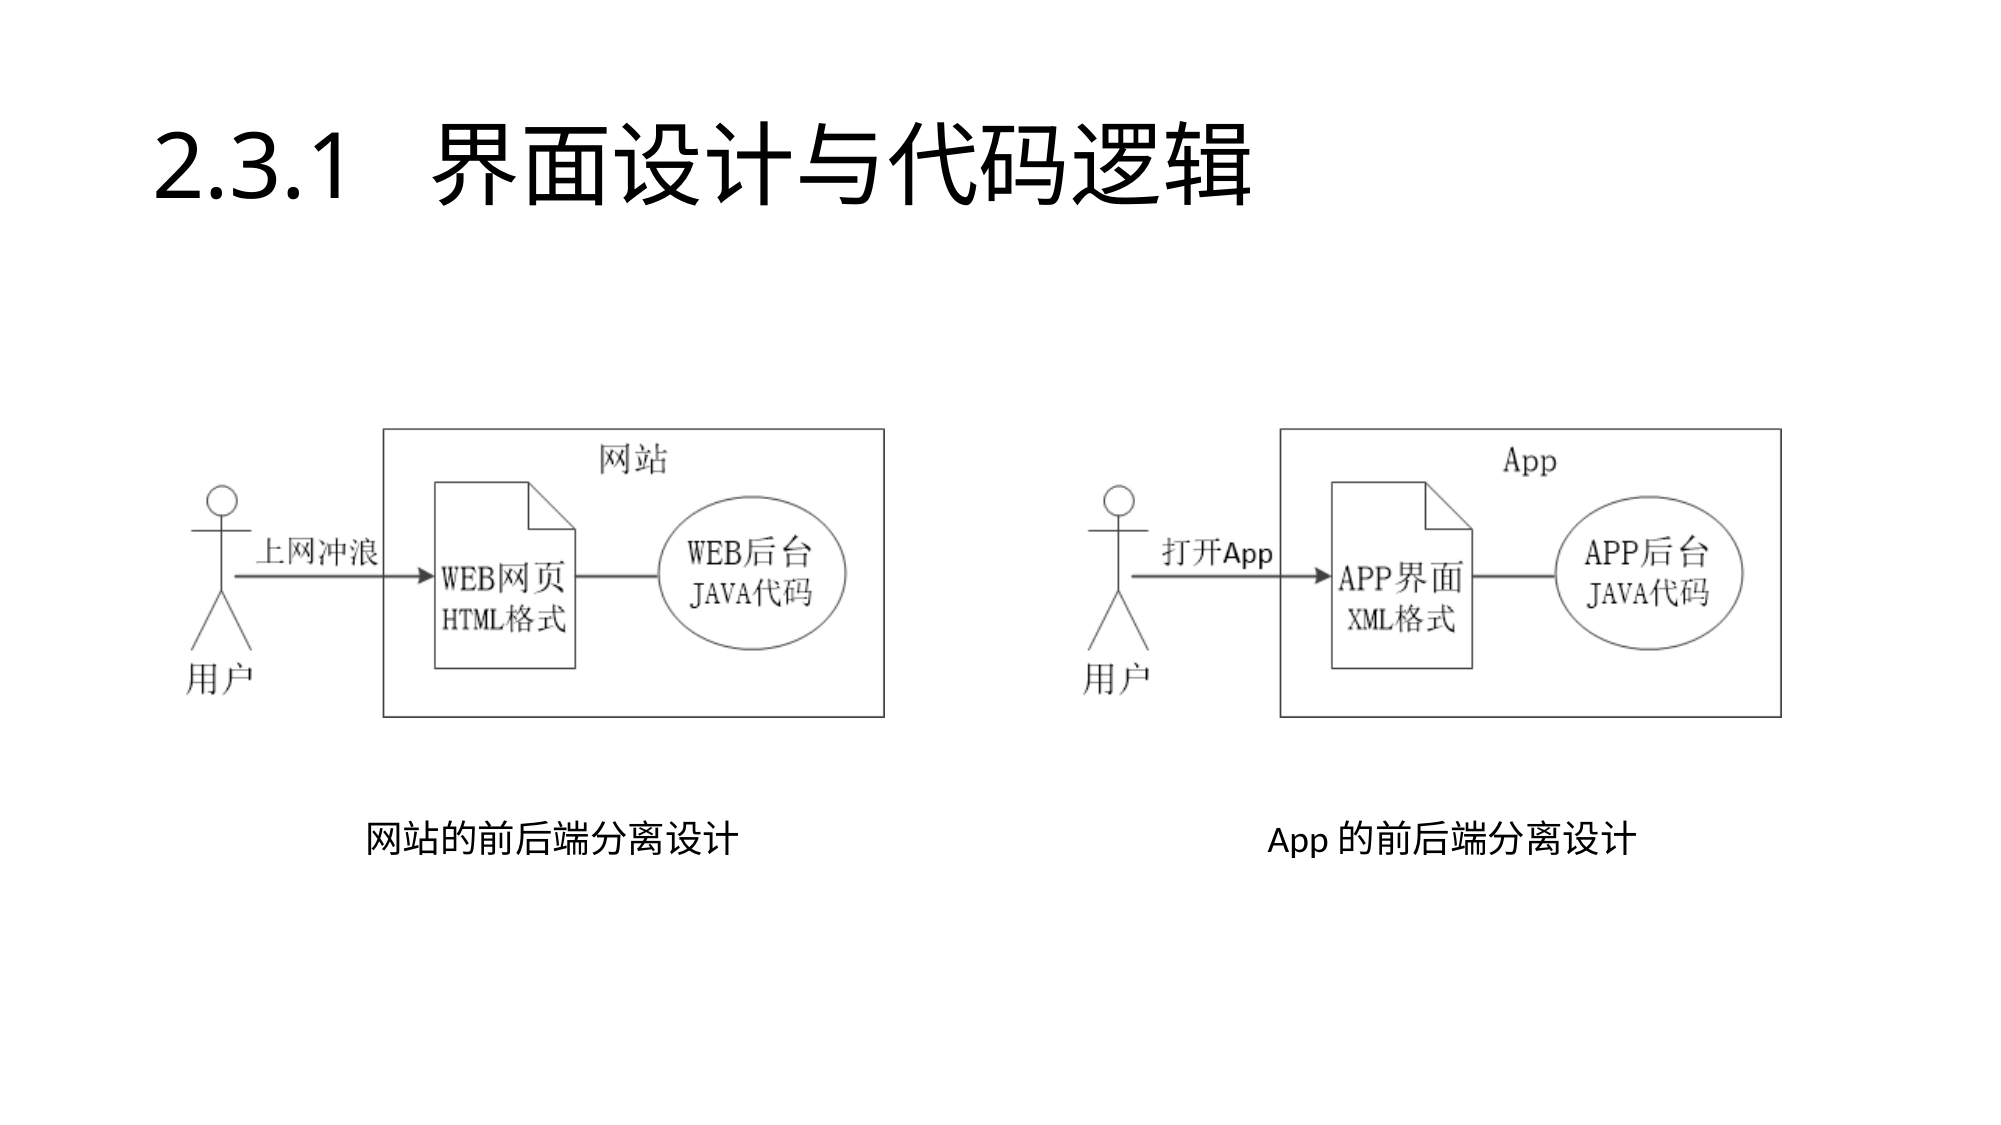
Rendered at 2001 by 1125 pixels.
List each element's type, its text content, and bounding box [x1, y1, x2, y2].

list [185, 427, 885, 718]
title 2.3.1 界面设计与代码逻辑 [137, 59, 1863, 278]
text_box App的前后端分离设计 [1253, 807, 1696, 868]
picture [1082, 427, 1782, 718]
text_box 网站的前后端分离设计 [350, 807, 794, 868]
